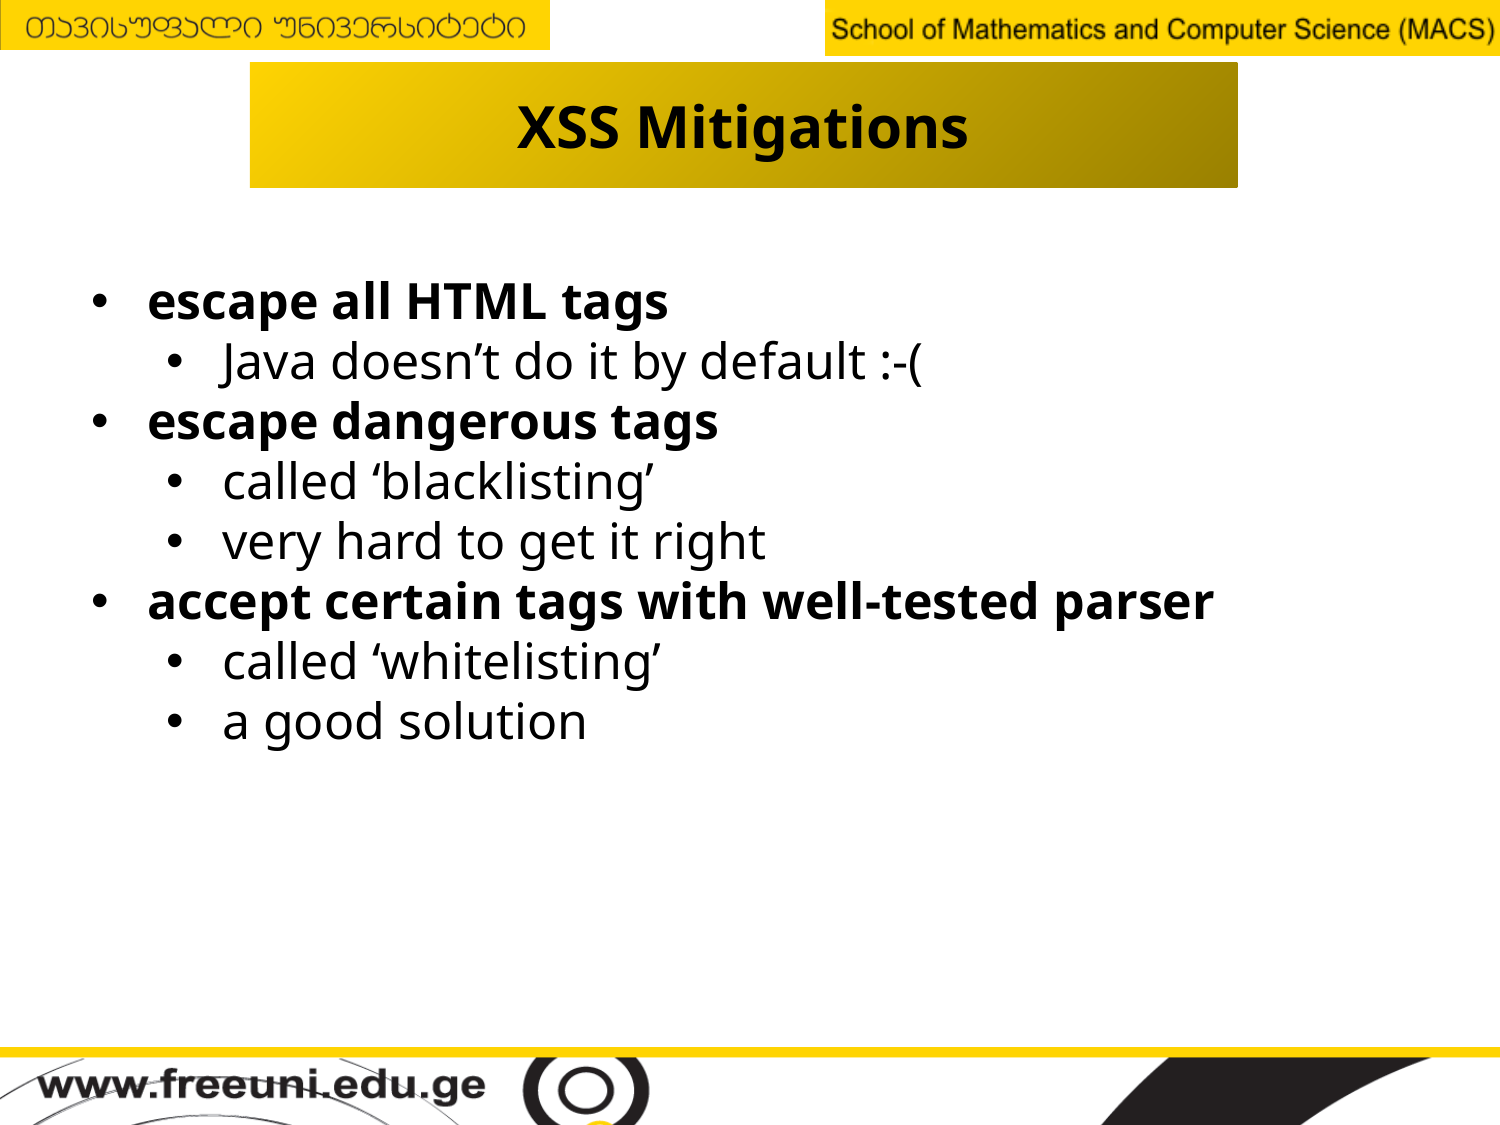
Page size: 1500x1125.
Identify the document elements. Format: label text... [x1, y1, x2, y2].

picture [0, 1047, 1500, 1125]
picture [0, 0, 551, 50]
text_box XSS Mitigations [249, 62, 1238, 188]
picture [824, 0, 1500, 56]
text_box escape all HTML tags Java doesn’t do it by default :-( escape dangerous tags called ‘blacklisting’ very hard to get it right accept certain tags with well-tested parser called ‘whitelisting’ a good solution [76, 262, 1402, 758]
text_box [76, 262, 1484, 1005]
